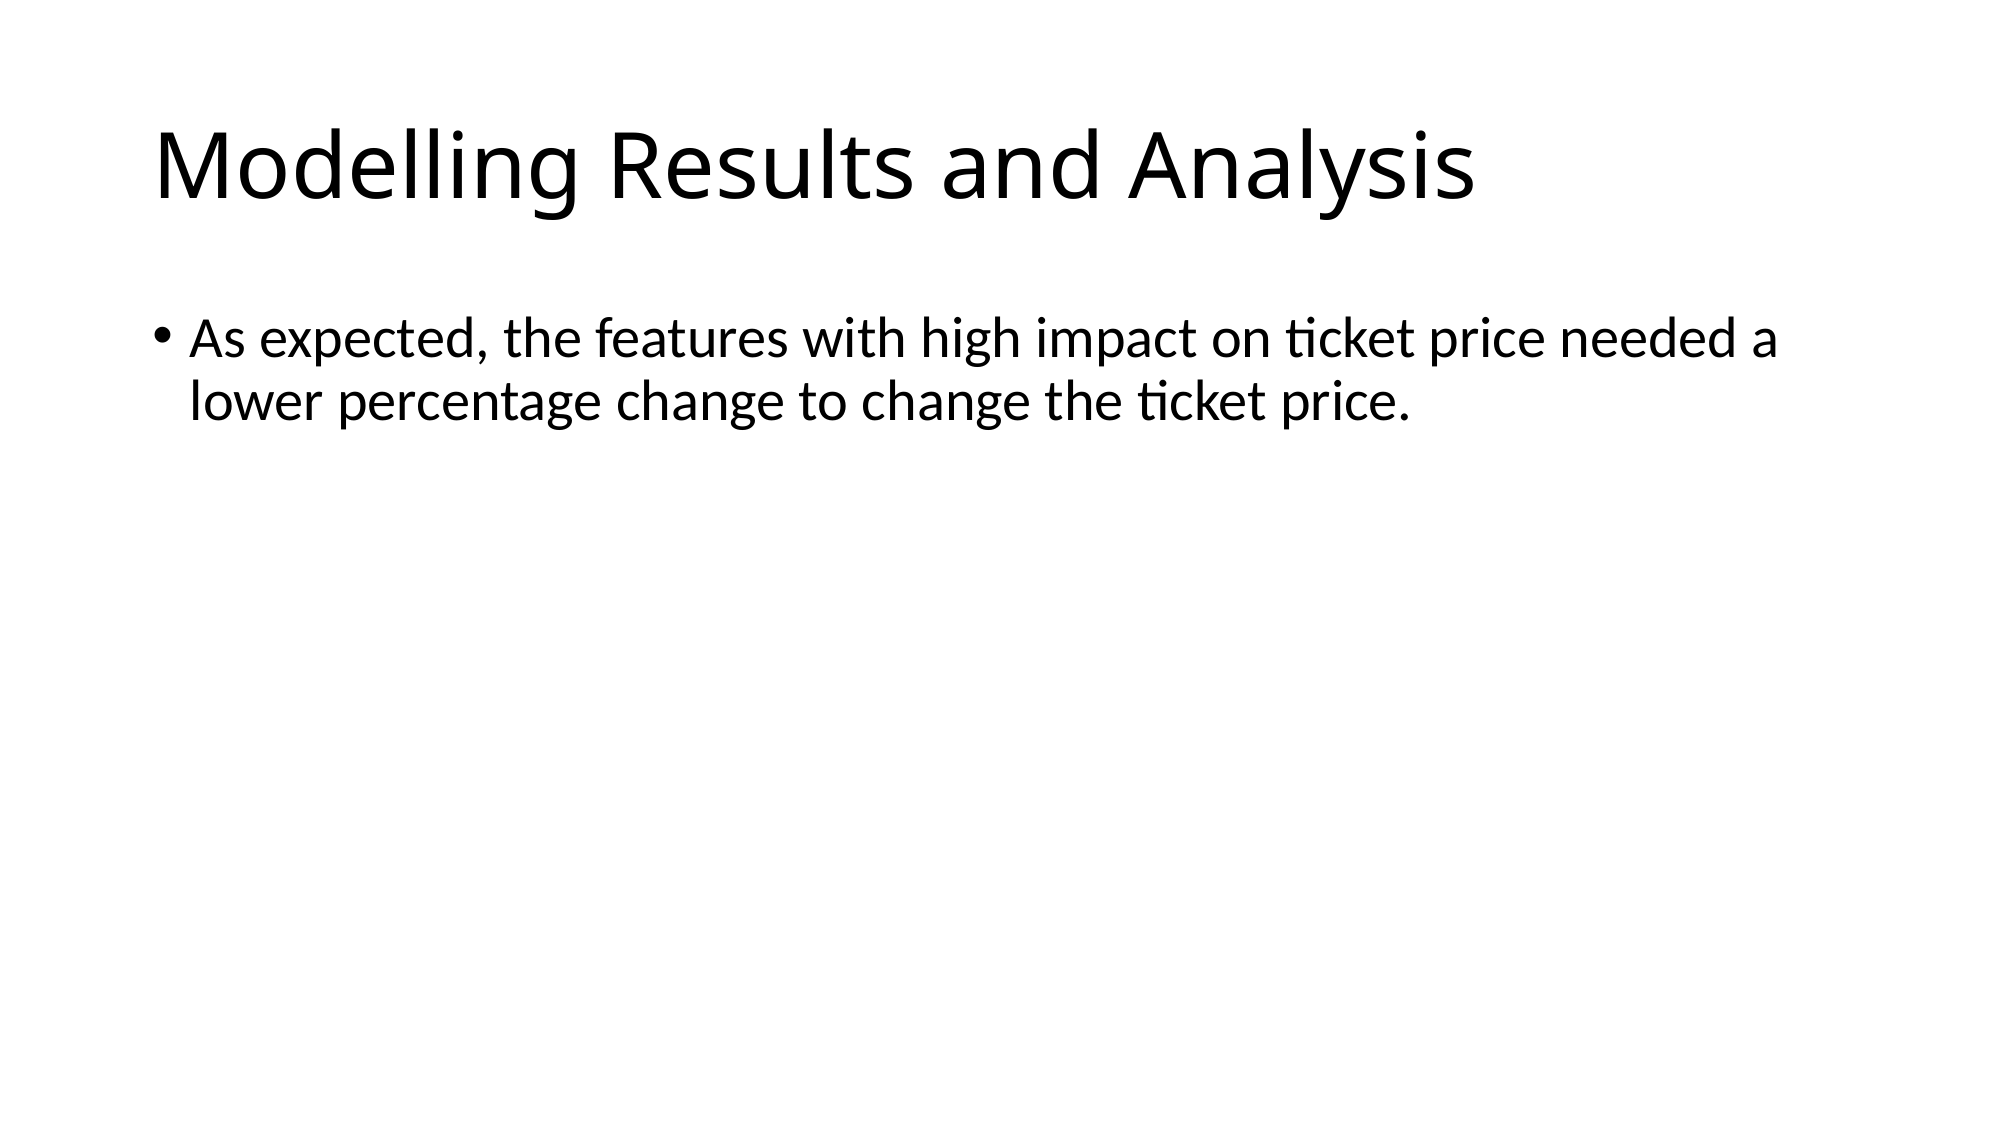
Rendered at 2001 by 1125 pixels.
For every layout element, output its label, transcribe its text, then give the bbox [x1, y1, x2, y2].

list As expected, the features with high impact on ticket price needed a lower percentage change to change the ticket price. [137, 299, 1863, 1014]
title Modelling Results and Analysis [137, 59, 1863, 278]
